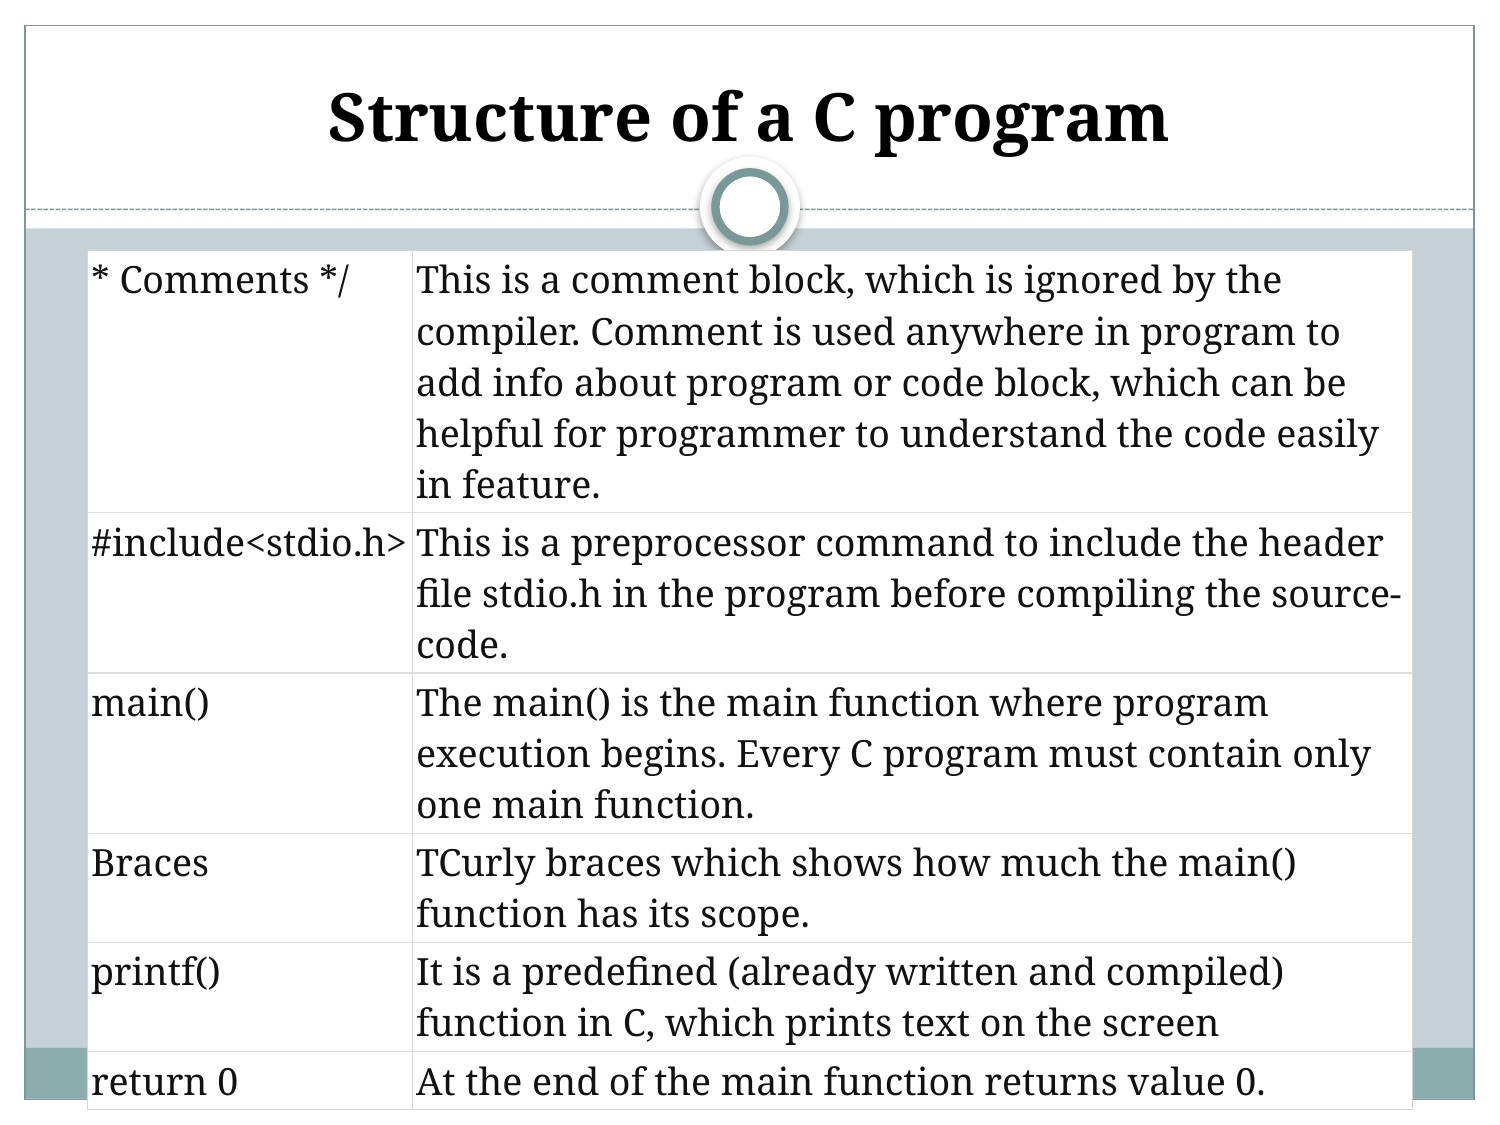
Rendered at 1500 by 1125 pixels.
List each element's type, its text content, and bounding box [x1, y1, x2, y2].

table_cell printf() [88, 943, 412, 1051]
table_header This is a comment block, which is ignored by the compiler. Comment is used anywhere in program to add info about program or code block, which can be helpful for programmer to understand the code easily in feature. [413, 251, 1412, 512]
table_cell Braces [88, 834, 412, 942]
table_cell It is a predefined (already written and compiled) function in C, which prints text on the screen [413, 943, 1412, 1051]
title Structure of a C program [49, 37, 1450, 162]
table_cell This is a preprocessor command to include the header file stdio.h in the program before compiling the source-code. [413, 513, 1412, 672]
table_cell TCurly braces which shows how much the main() function has its scope. [413, 834, 1412, 942]
table_header * Comments */ [88, 251, 412, 512]
table_cell main() [88, 674, 412, 833]
table_cell #include<stdio.h> [88, 513, 412, 672]
table_cell At the end of the main function returns value 0. [413, 1052, 1412, 1109]
table_cell return 0 [88, 1052, 412, 1109]
table_cell The main() is the main function where program execution begins. Every C program must contain only one main function. [413, 674, 1412, 833]
